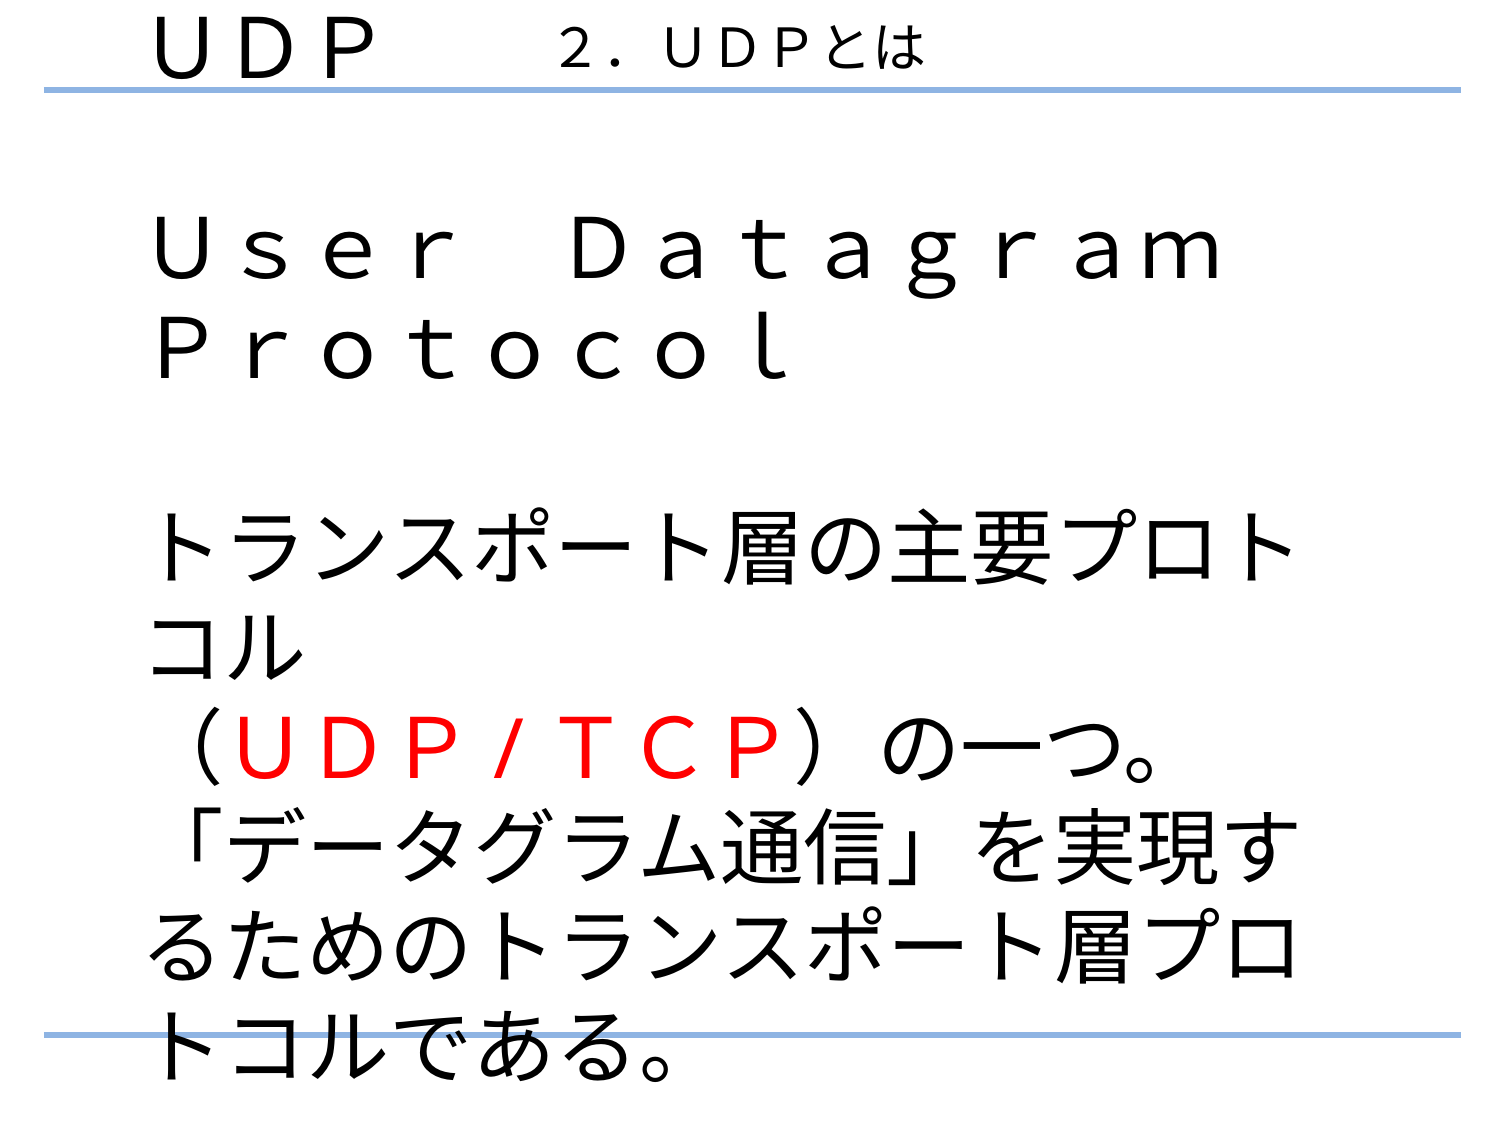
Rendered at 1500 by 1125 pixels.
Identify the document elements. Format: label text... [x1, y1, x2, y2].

title ＵＤＰ Ｕｓｅｒ Ｄａｔａｇｒａｍ Ｐｒｏｔｏｃｏｌ トランスポート層の主要プロトコル （ＵＤＰ/ＴＣＰ）の一つ。 「データグラム通信」を実現するためのトランスポート層プロトコルである。 [125, 149, 1401, 941]
text_box ２．ＵＤＰとは [62, 5, 1413, 86]
